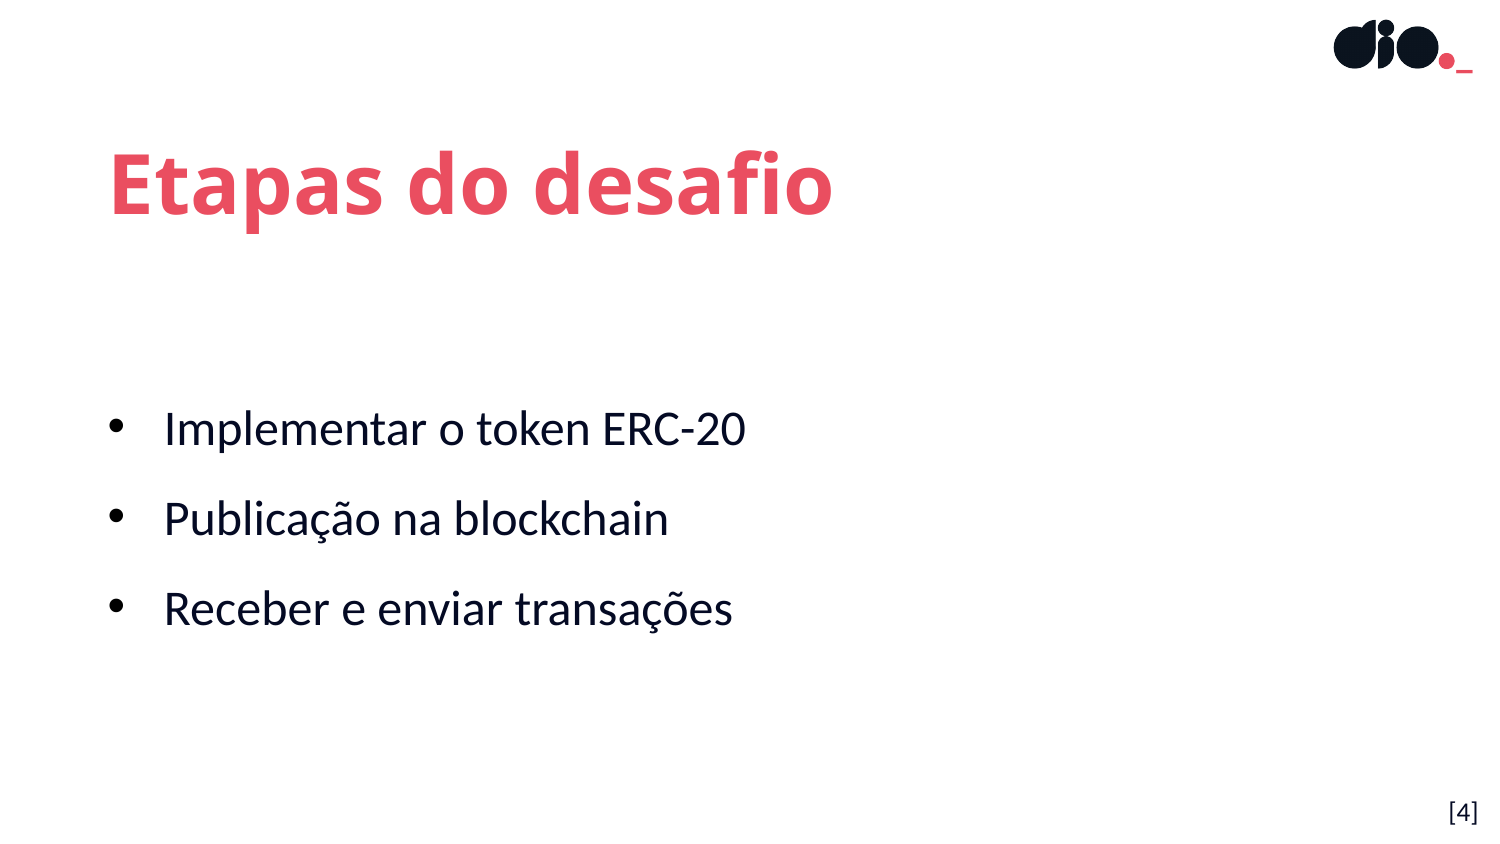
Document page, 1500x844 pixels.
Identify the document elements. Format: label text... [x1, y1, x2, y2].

slide_number [4] [1403, 779, 1494, 844]
picture [1333, 19, 1473, 74]
text_box Implementar o token ERC-20 Publicação na blockchain Receber e enviar transações [92, 242, 1408, 780]
text_box Etapas do desafio [92, 104, 1408, 242]
